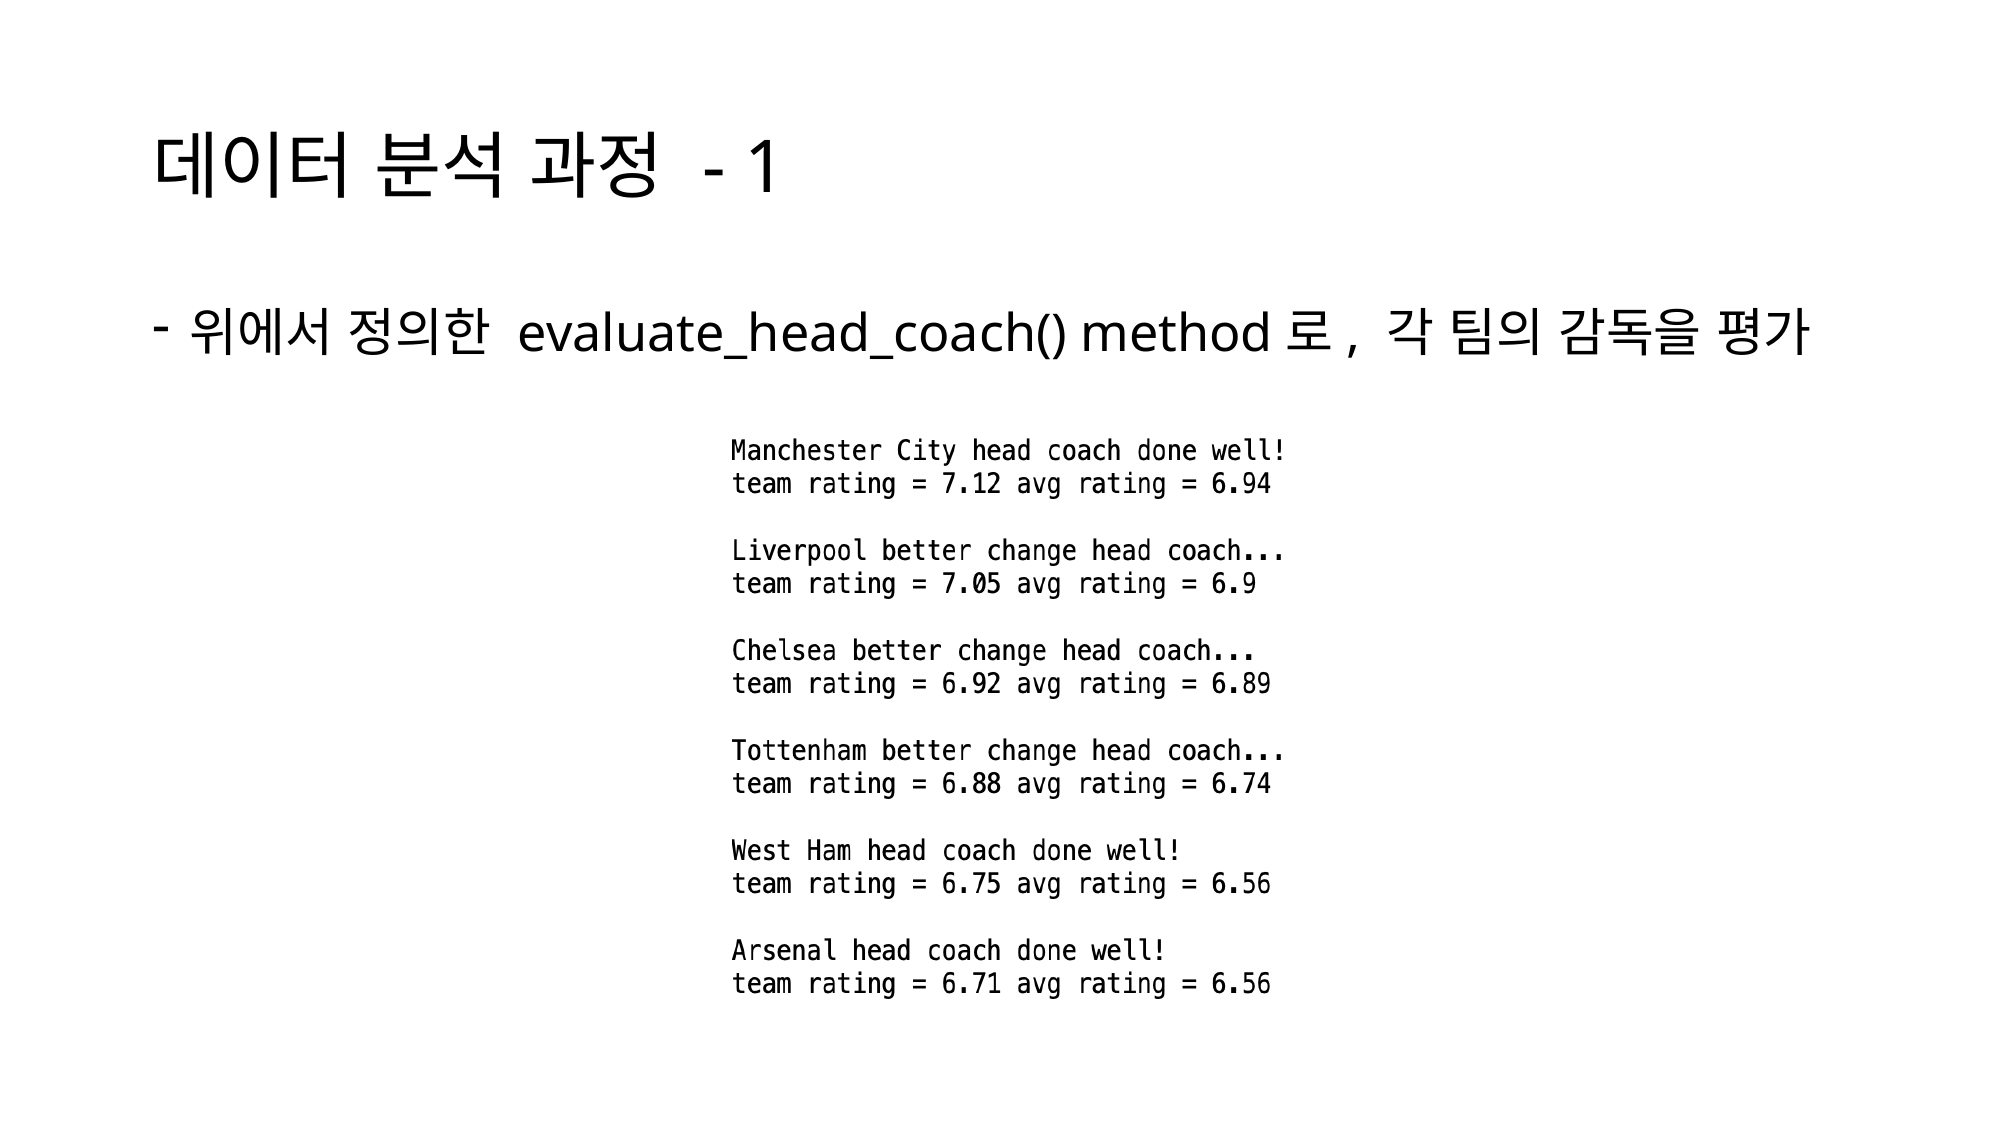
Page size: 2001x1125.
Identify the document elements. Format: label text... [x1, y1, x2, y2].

list 위에서 정의한 evaluate_head_coach() method로, 각 팀의 감독을 평가 [137, 299, 1863, 1014]
picture [720, 422, 1382, 1014]
title 데이터 분석 과정 - 1 [137, 59, 1863, 278]
